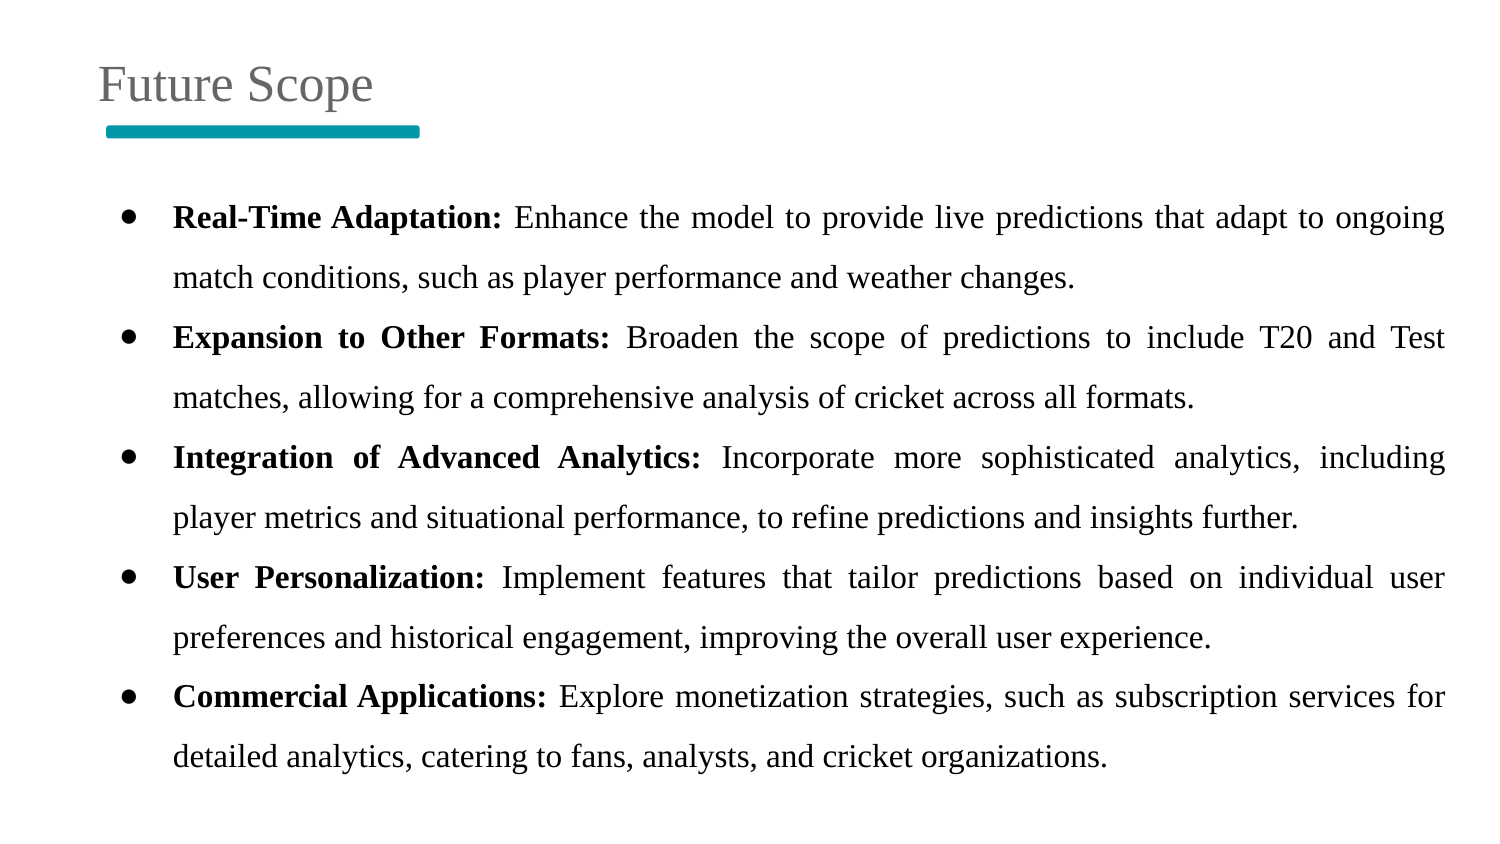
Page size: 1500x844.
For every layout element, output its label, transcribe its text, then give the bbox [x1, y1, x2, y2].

text_box Future Scope Real-Time Adaptation: Enhance the model to provide live predictions that adapt to ongoing match conditions, such as player performance and weather changes. Expansion to Other Formats: Broaden the scope of predictions to include T20 and Test matches, allowing for a comprehensive analysis of cricket across all formats. Integration of Advanced Analytics: Incorporate more sophisticated analytics, including player metrics and situational performance, to refine predictions and insights further. User Personalization: Implement features that tailor predictions based on individual user preferences and historical engagement, improving the overall user experience. Commercial Applications: Explore monetization strategies, such as subscription services for detailed analytics, catering to fans, analysts, and cricket organizations. [94, 45, 1451, 739]
text_box [107, 126, 419, 138]
